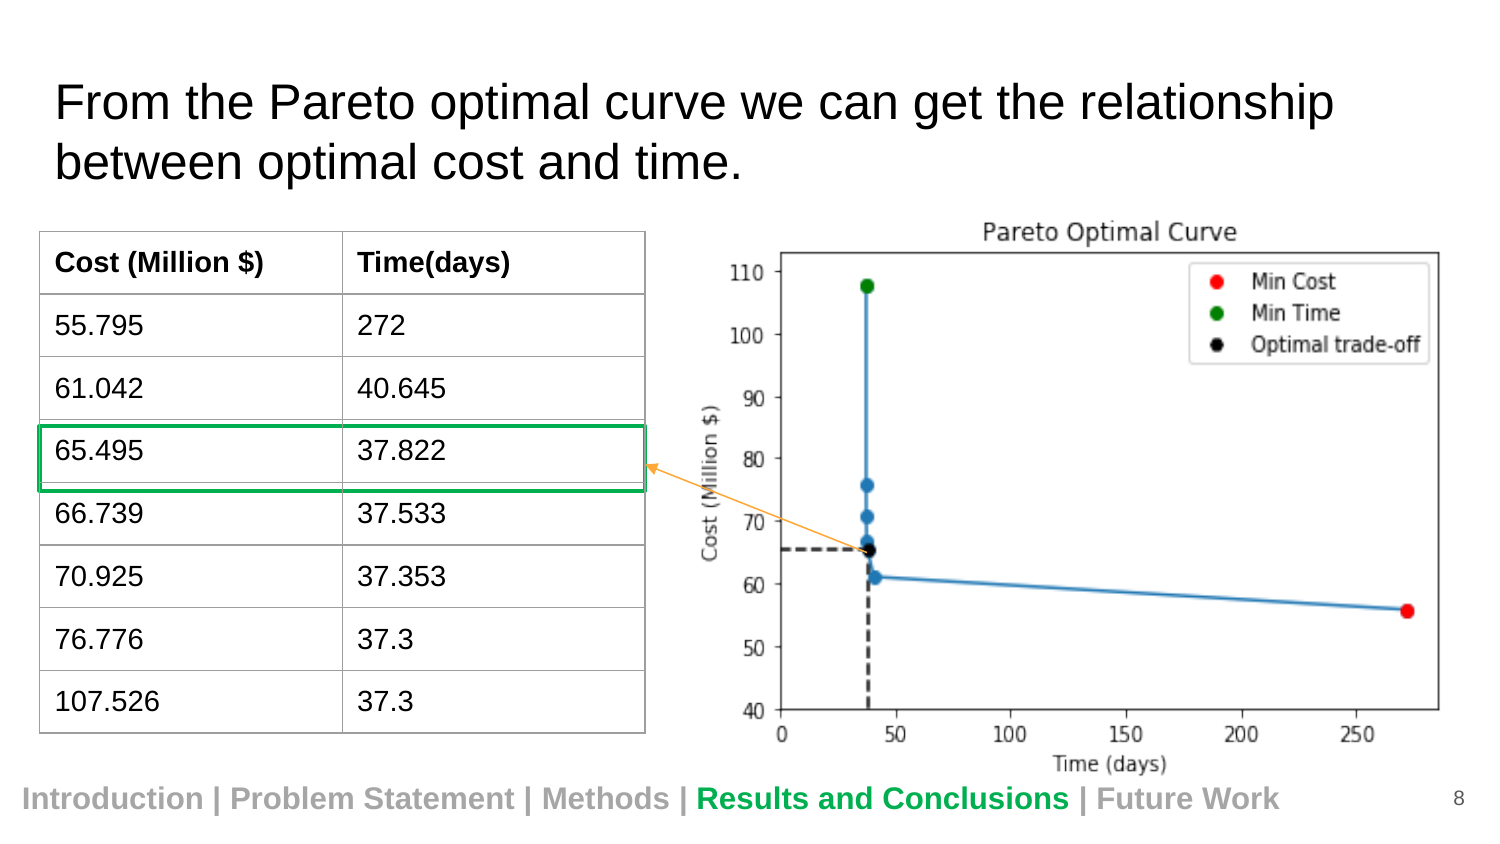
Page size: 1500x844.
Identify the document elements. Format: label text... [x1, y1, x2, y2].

table_cell 37.533 [343, 483, 639, 544]
table_cell 107.526 [40, 671, 342, 732]
table_cell 61.042 [40, 357, 342, 419]
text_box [644, 464, 868, 553]
table_cell 37.3 [343, 671, 644, 732]
table_cell 65.495 [40, 420, 342, 482]
text_box Introduction | Problem Statement | Methods | Results and Conclusions | Future Work [0, 774, 1311, 843]
table_cell 37.353 [343, 546, 644, 607]
title From the Pareto optimal curve we can get the relationship between optimal cost and time. [39, 54, 1438, 195]
table_cell 37.822 [343, 420, 644, 482]
picture [688, 206, 1458, 789]
table_cell 66.739 [40, 483, 342, 544]
slide_number 8 [1389, 764, 1480, 830]
table_cell 40.645 [343, 357, 644, 419]
table_cell 70.925 [40, 546, 342, 607]
table_cell 272 [343, 295, 644, 356]
table_header Cost (Million $) [40, 232, 342, 293]
table_header Time(days) [343, 232, 644, 293]
table_cell 37.3 [343, 608, 644, 670]
table_cell 55.795 [40, 295, 342, 356]
table_cell 76.776 [40, 608, 342, 670]
